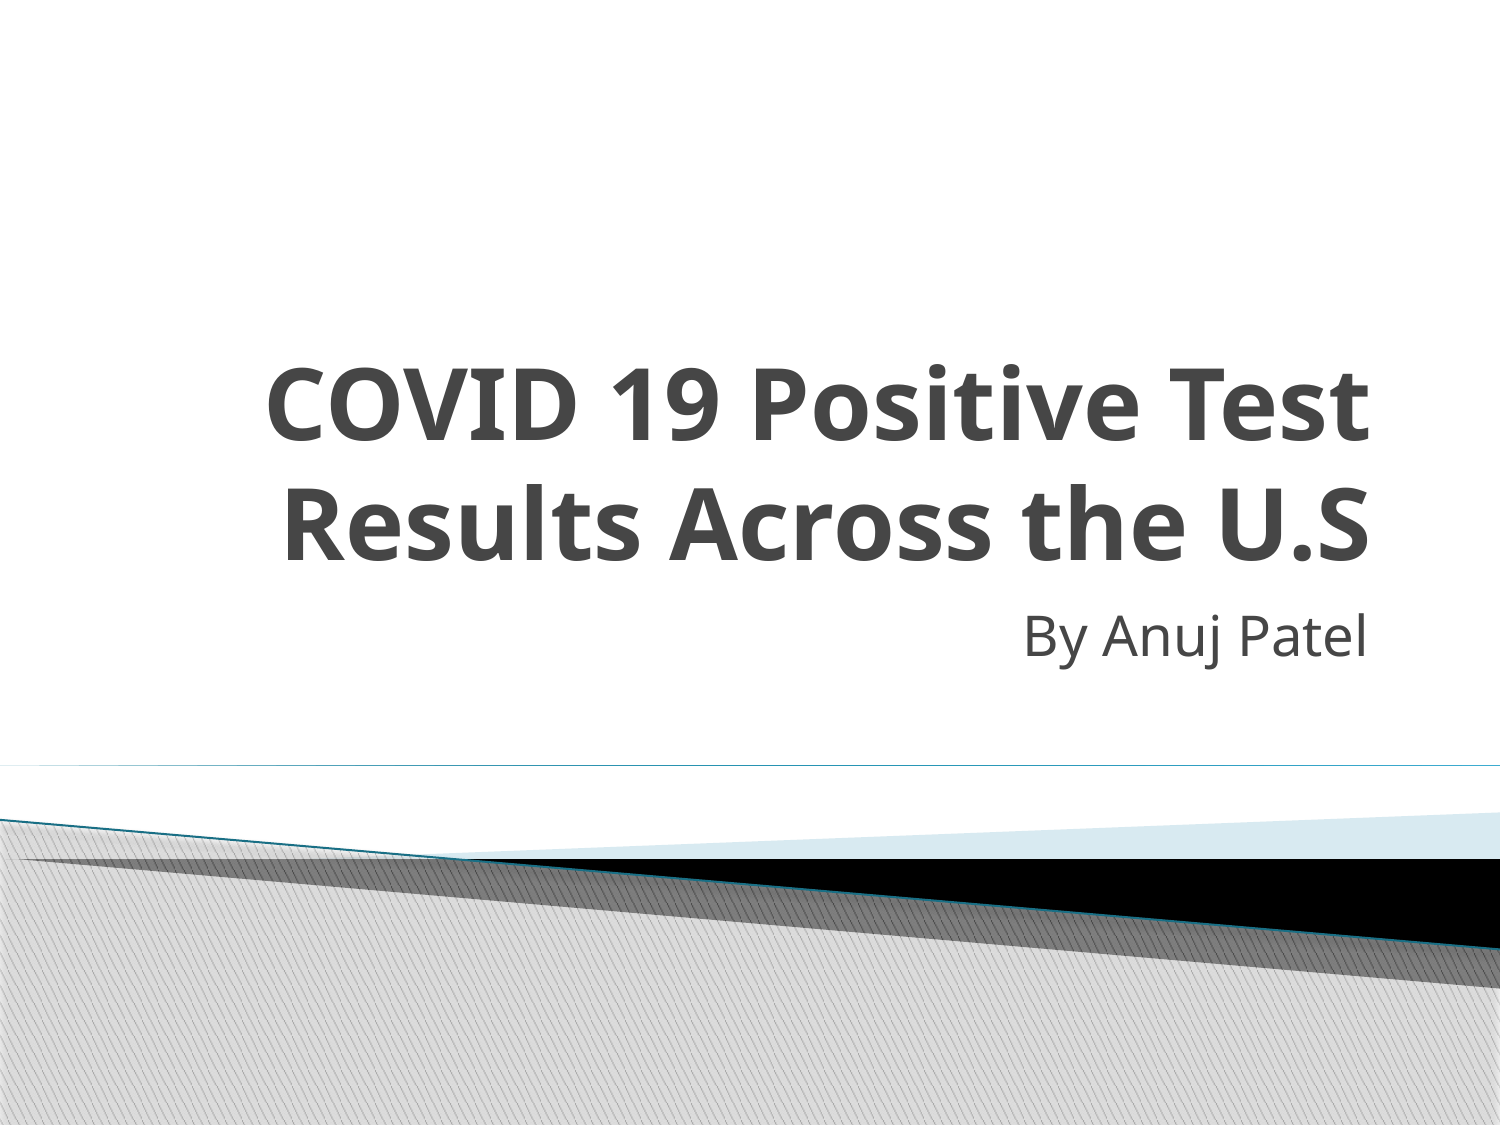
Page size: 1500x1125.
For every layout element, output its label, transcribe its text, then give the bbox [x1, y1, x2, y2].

subtitle By Anuj Patel [112, 592, 1388, 790]
title COVID 19 Positive Test Results Across the U.S [112, 287, 1388, 588]
picture [5, 859, 1500, 989]
